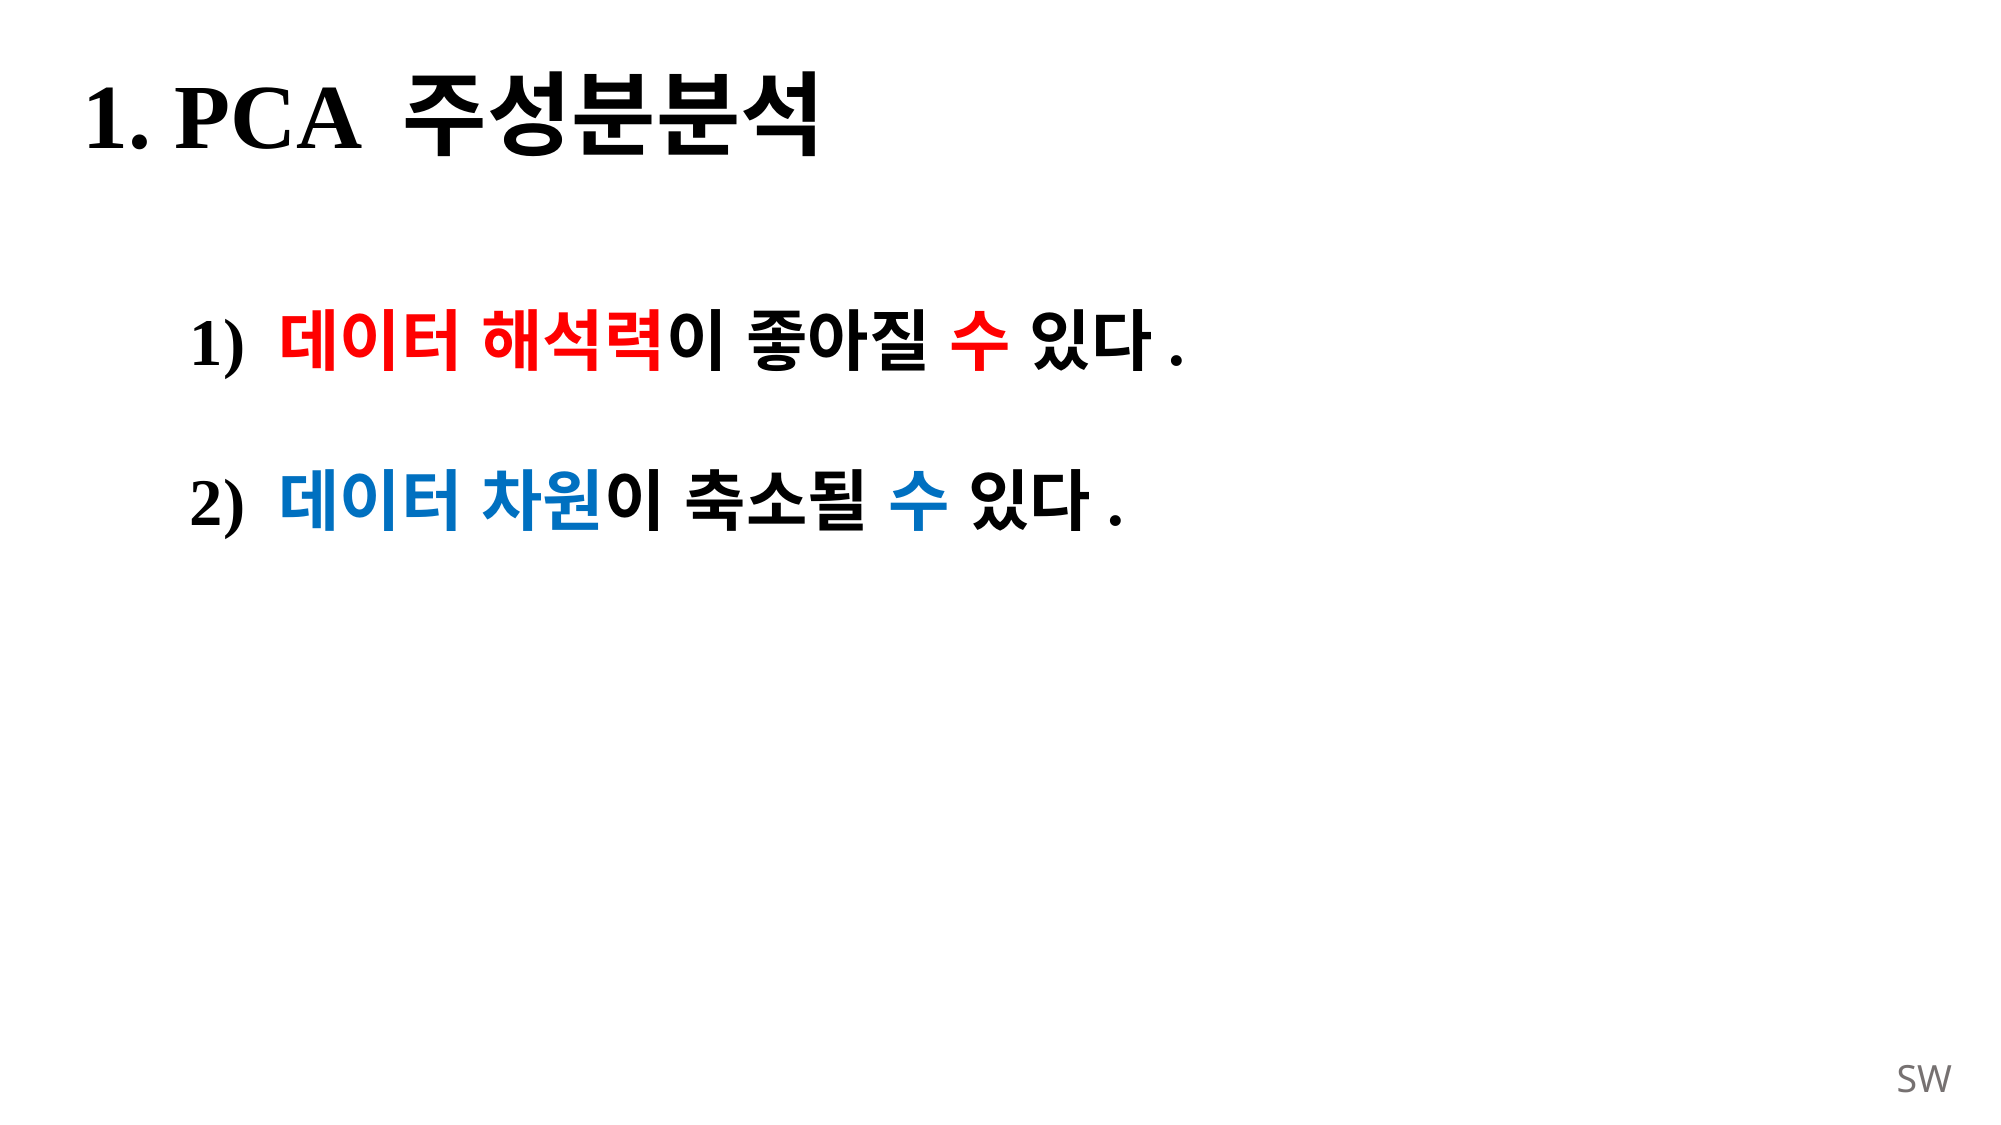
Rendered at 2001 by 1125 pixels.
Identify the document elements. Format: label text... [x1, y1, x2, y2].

title 1. PCA 주성분분석 [67, 10, 1793, 228]
text_box 1) 데이터 해석력이 좋아질 수 있다. 2) 데이터 차원이 축소될 수 있다. [175, 291, 1201, 547]
